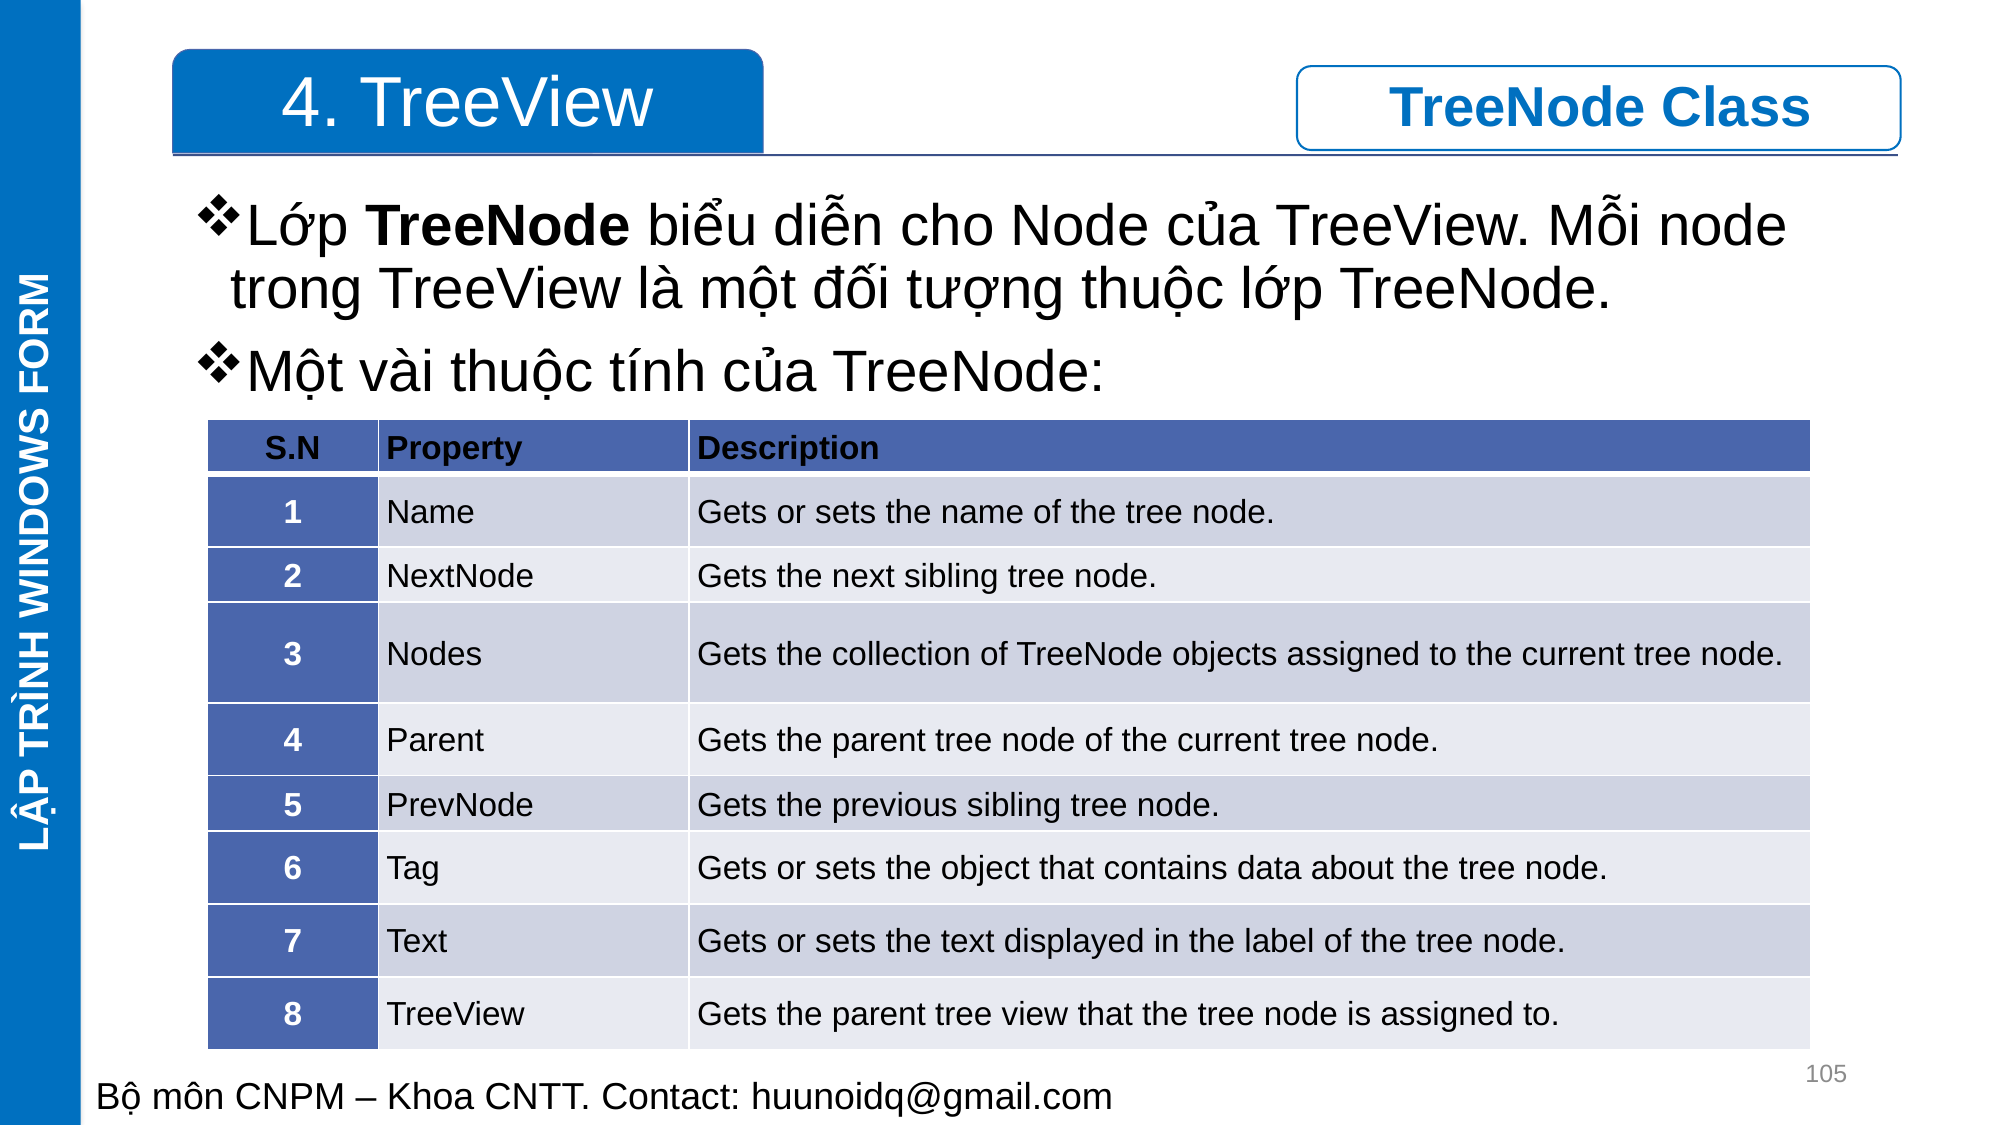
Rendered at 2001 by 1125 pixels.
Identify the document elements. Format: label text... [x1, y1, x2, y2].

table_cell TreeView [379, 978, 688, 1049]
table_cell 5 [208, 776, 378, 830]
table_header S.N [208, 420, 378, 471]
table_cell NextNode [379, 548, 688, 601]
table_cell Text [379, 905, 688, 976]
table_cell 1 [208, 477, 378, 546]
table_header Property [379, 420, 688, 471]
table_cell 6 [208, 832, 378, 903]
text_box LẬP TRÌNH WINDOWS FORM [0, 0, 82, 1125]
table_cell Gets or sets the name of the tree node. [690, 477, 1810, 546]
table_cell Tag [379, 832, 688, 903]
table_header Description [690, 420, 1810, 471]
table_cell Gets or sets the object that contains data about the tree node. [690, 832, 1810, 903]
table_cell Gets the parent tree view that the tree node is assigned to. [690, 978, 1810, 1049]
table_cell 2 [208, 548, 378, 601]
list Lớp TreeNode biểu diễn cho Node của TreeView. Mỗi node trong TreeView là một đối tượng thuộc lớp TreeNode. Một vài thuộc tính của TreeNode: [177, 187, 1903, 1065]
table_cell 7 [208, 905, 378, 976]
text_box Bộ môn CNPM – Khoa CNTT. Contact: huunoidq@gmail.com [86, 1064, 2000, 1125]
table_cell 4 [208, 704, 378, 775]
table_cell Parent [379, 704, 688, 775]
table_cell Gets the collection of TreeNode objects assigned to the current tree node. [690, 603, 1810, 702]
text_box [137, 10, 1863, 228]
table_cell 3 [208, 603, 378, 702]
table_cell Gets or sets the text displayed in the label of the tree node. [690, 905, 1810, 976]
table_cell Nodes [379, 603, 688, 702]
table_cell PrevNode [379, 776, 688, 830]
slide_number 105 [1412, 1065, 1863, 1103]
table_cell Gets the next sibling tree node. [690, 548, 1810, 601]
table_cell Gets the previous sibling tree node. [690, 776, 1810, 830]
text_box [1296, 66, 1924, 150]
table_cell 8 [208, 978, 378, 1049]
table_cell Name [379, 477, 688, 546]
table_cell Gets the parent tree node of the current tree node. [690, 704, 1810, 775]
